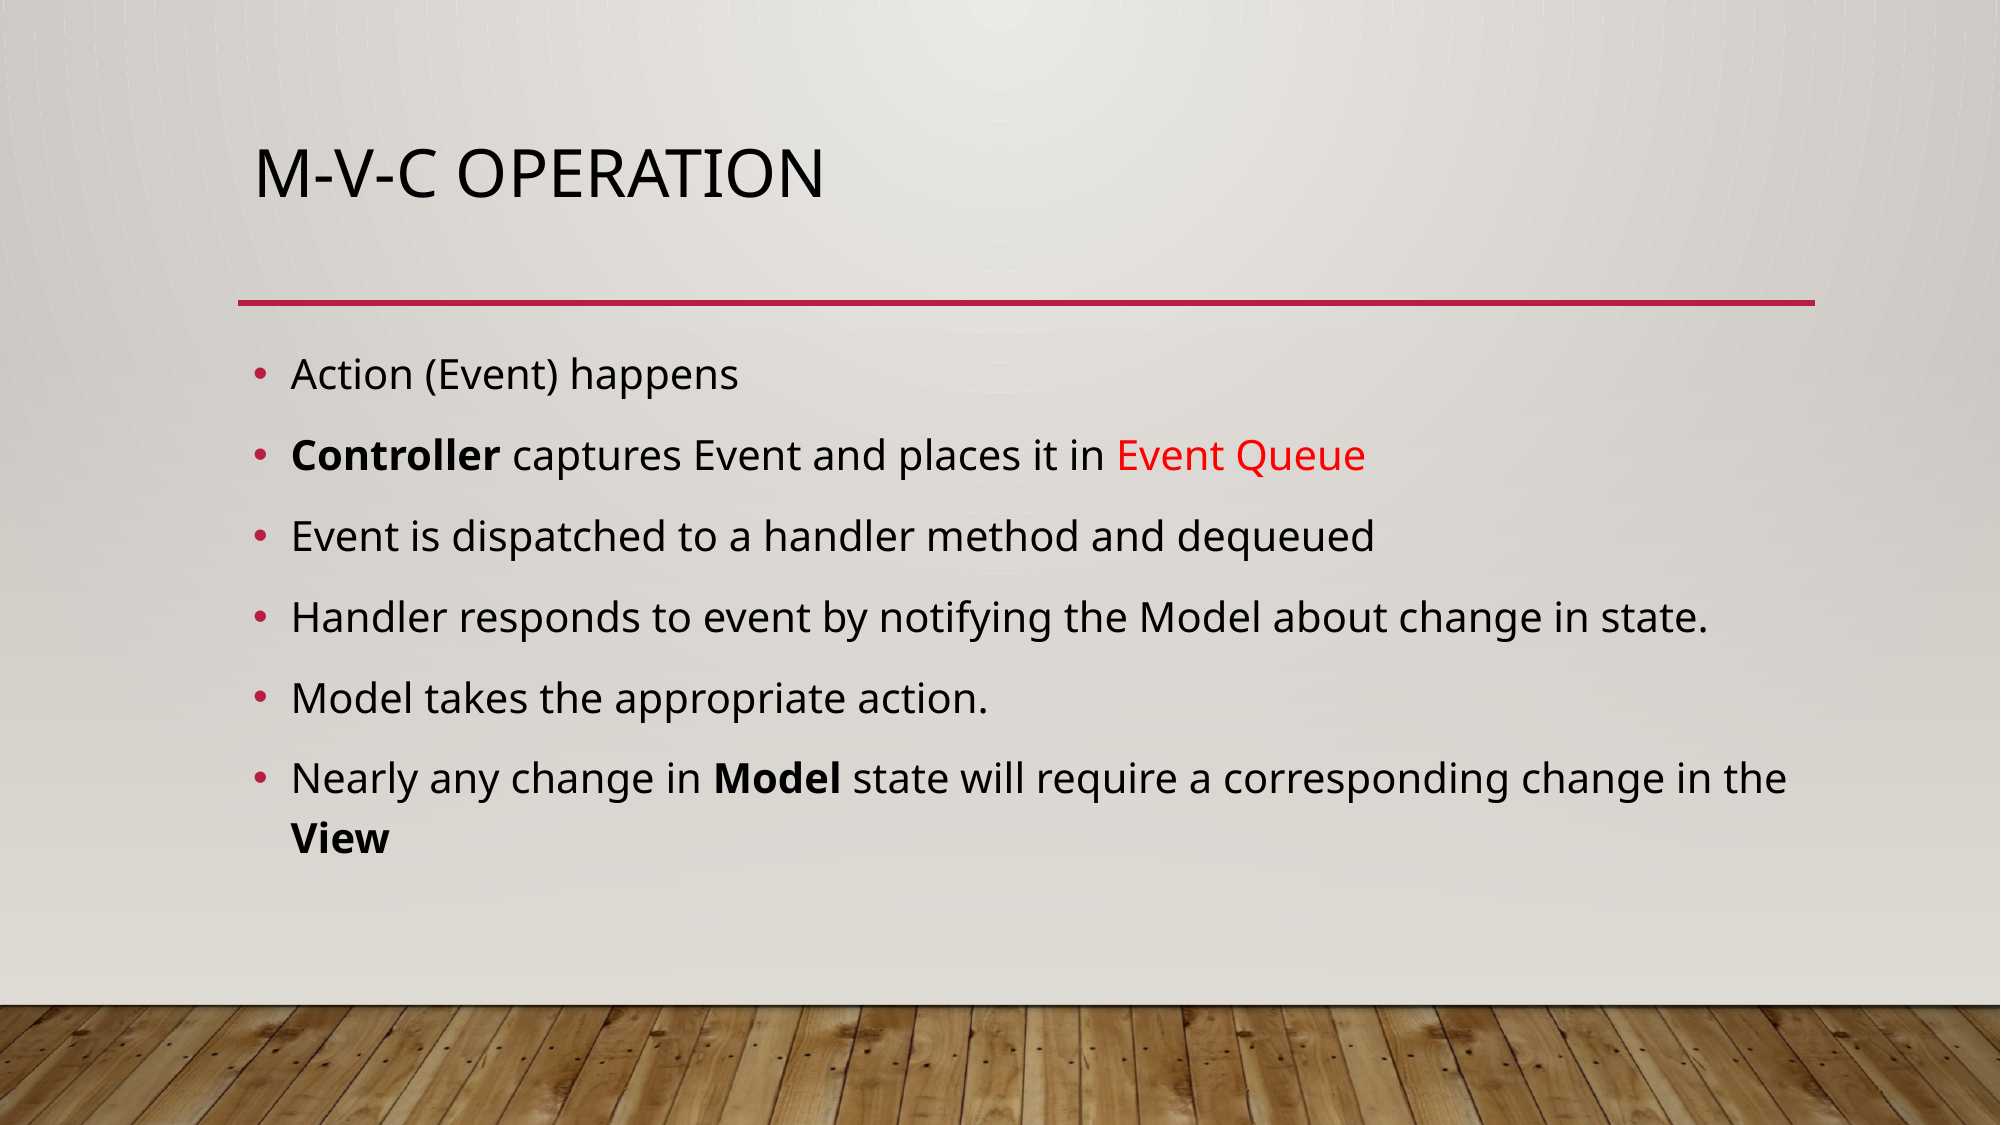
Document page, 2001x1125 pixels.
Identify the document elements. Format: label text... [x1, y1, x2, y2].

picture [0, 1005, 2000, 1125]
list Action (Event) happens Controller captures Event and places it in Event Queue Event is dispatched to a handler method and dequeued Handler responds to event by notifying the Model about change in state. Model takes the appropriate action. Nearly any change in Model state will require a corresponding change in the View [238, 330, 1814, 897]
title M-V-C Operation [238, 131, 1814, 305]
